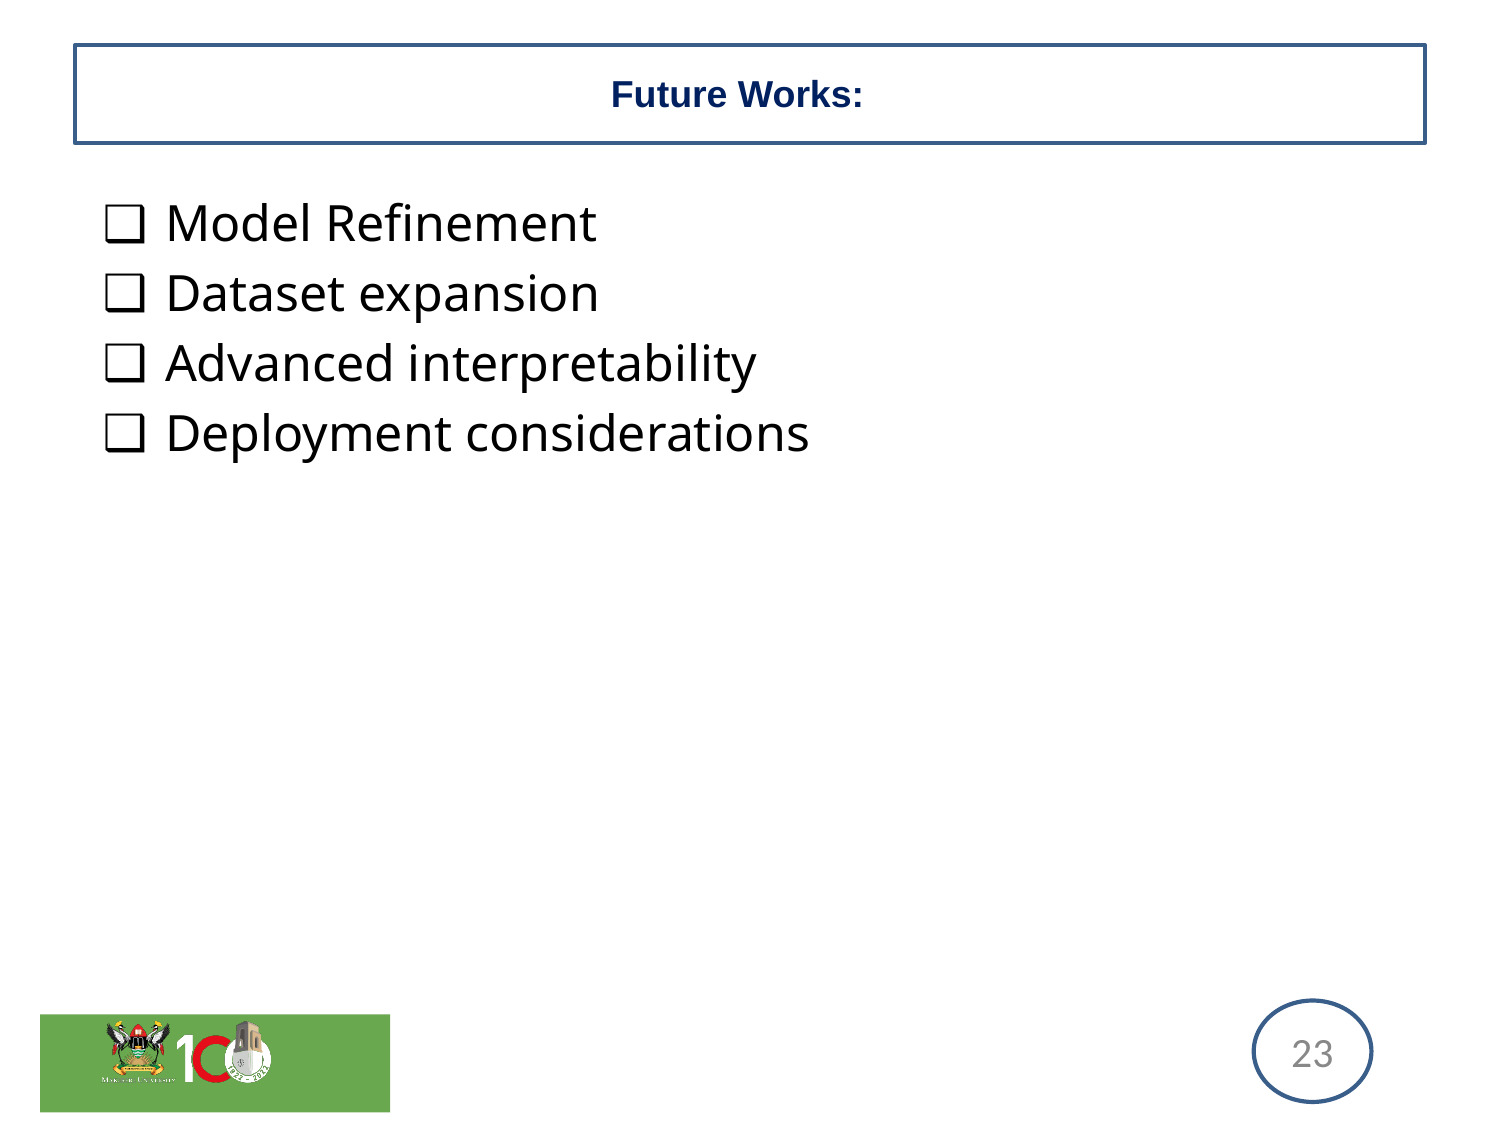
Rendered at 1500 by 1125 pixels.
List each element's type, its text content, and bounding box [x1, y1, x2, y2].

title Future Works: [75, 62, 1400, 124]
list Model Refinement Dataset expansion Advanced interpretability Deployment considerations [75, 184, 1425, 1002]
picture [99, 1017, 279, 1086]
